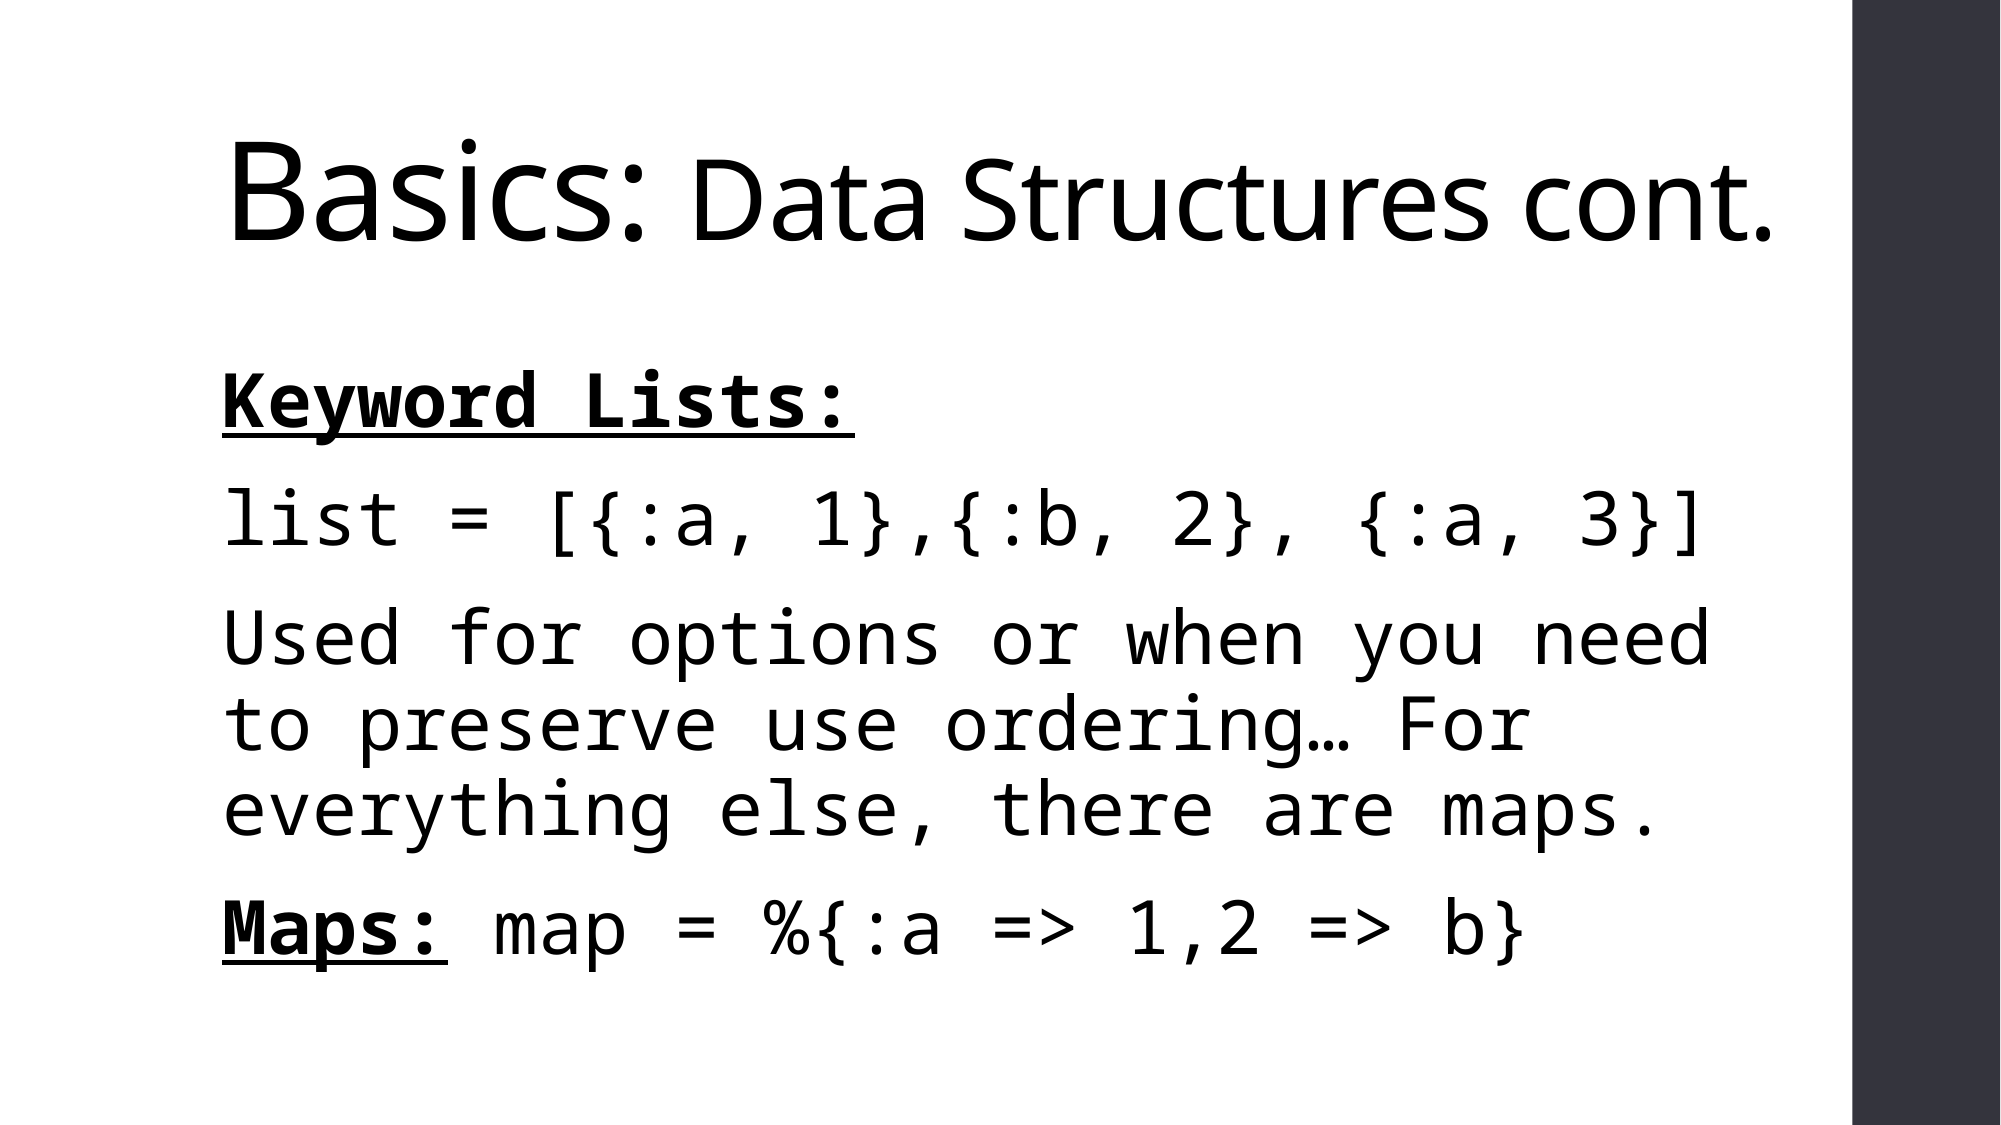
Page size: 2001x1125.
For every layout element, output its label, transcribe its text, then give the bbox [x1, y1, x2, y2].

list Keyword Lists: list = [{:a, 1},{:b, 2}, {:a, 3}] Used for options or when you need to preserve use ordering… For everything else, there are maps. Maps: map = %{:a => 1,2 => b} [206, 351, 1825, 1065]
title Basics: Data Structures cont. [206, 60, 1797, 278]
